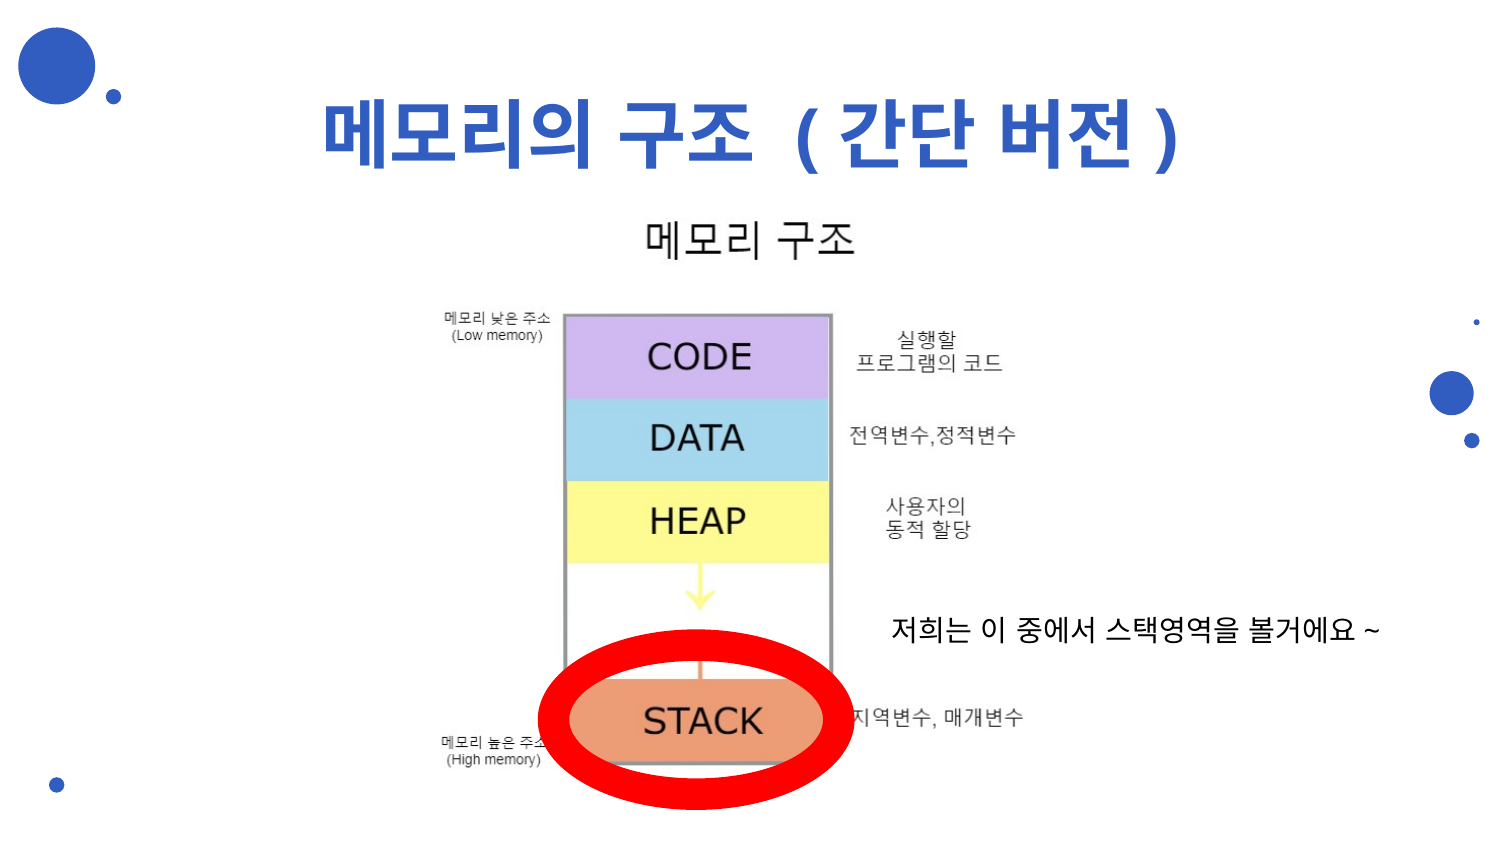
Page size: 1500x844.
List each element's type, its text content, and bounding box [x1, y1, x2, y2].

title 메모리의 구조 (간단 버전) [112, 72, 1388, 167]
text_box 저희는 이 중에서 스택영역을 볼거에요~ [1161, 604, 1396, 655]
picture [344, 201, 1156, 811]
